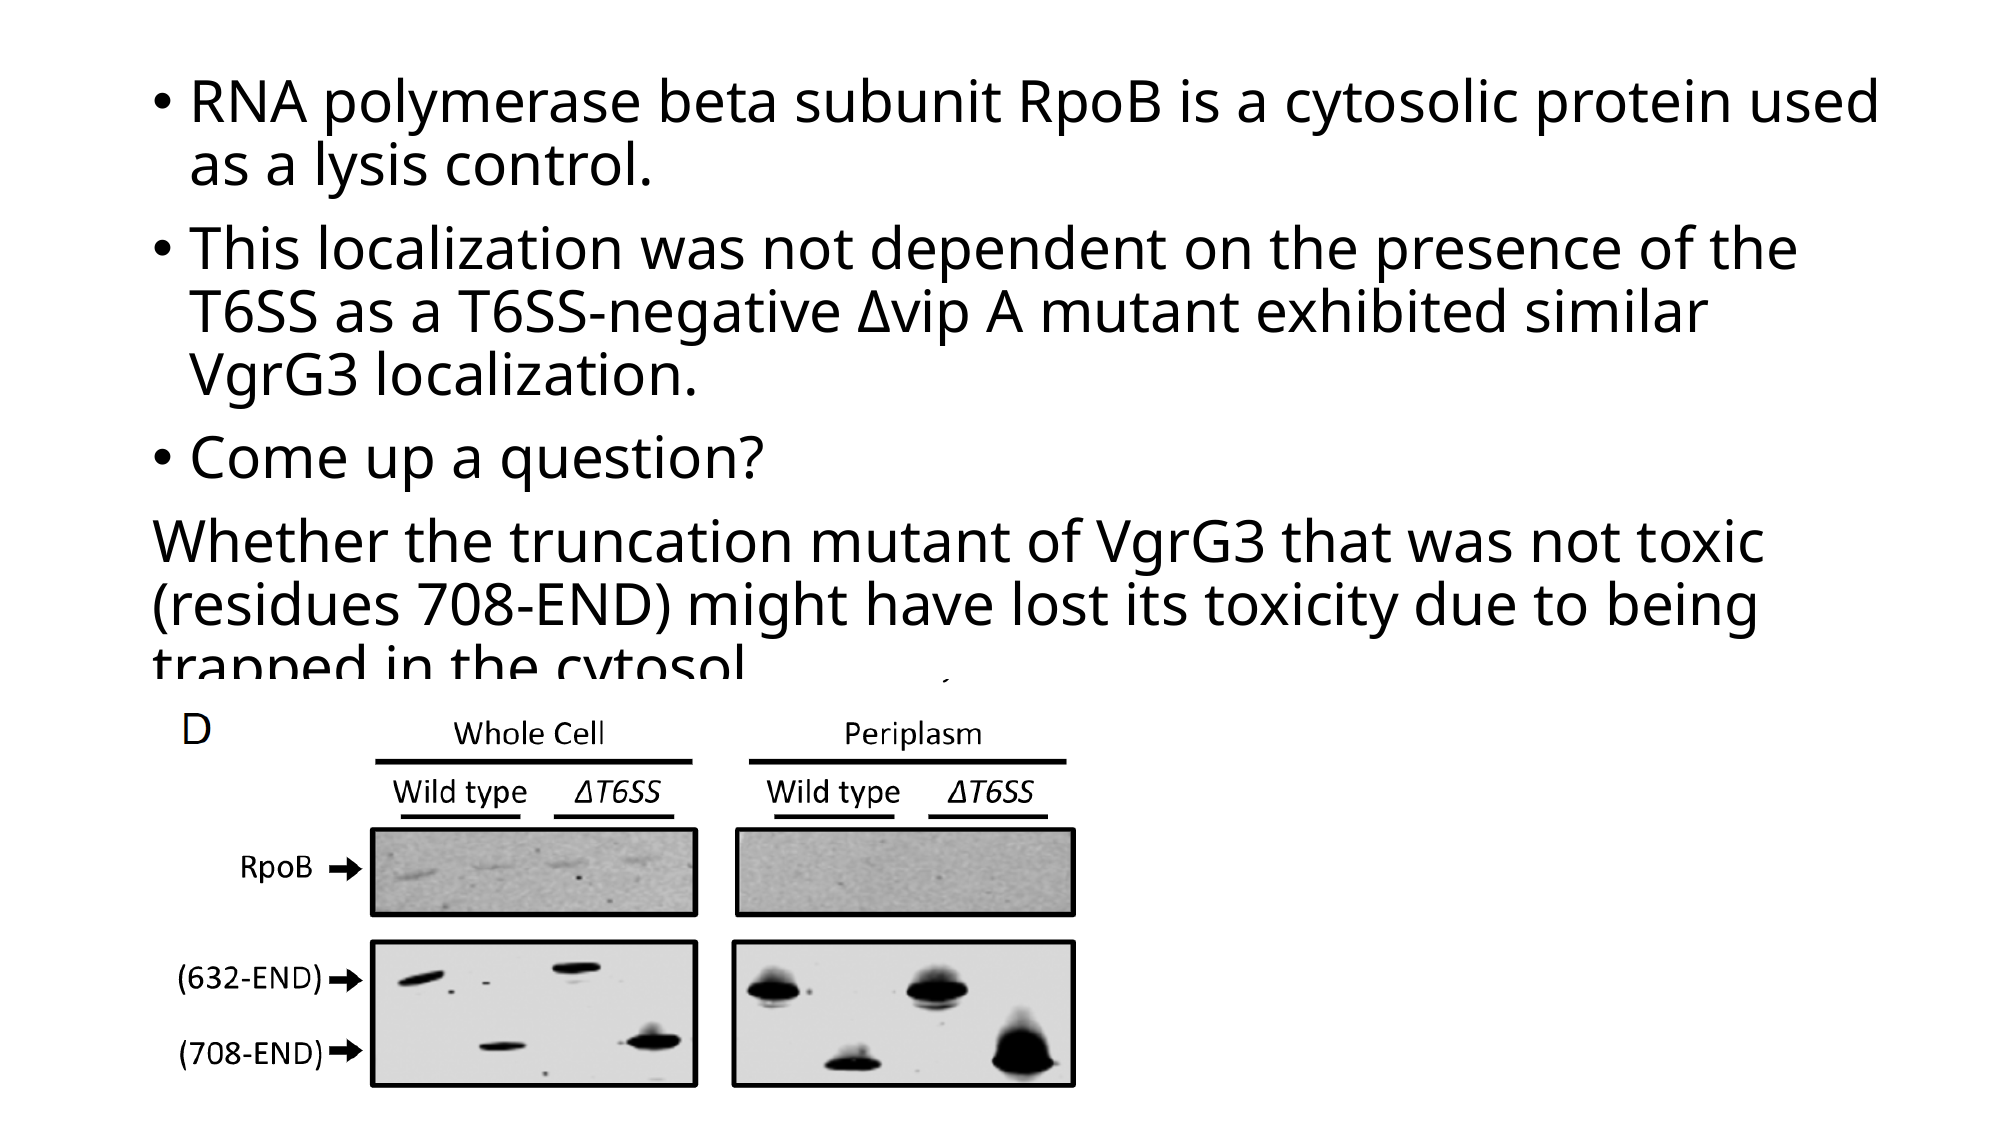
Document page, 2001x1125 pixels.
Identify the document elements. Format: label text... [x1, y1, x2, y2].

list RNA polymerase beta subunit RpoB is a cytosolic protein used as a lysis control. This localization was not dependent on the presence of the T6SS as a T6SS-negative Δvip A mutant exhibited similar VgrG3 localization. Come up a question? Whether the truncation mutant of VgrG3 that was not toxic (residues 708-END) might have lost its toxicity due to being trapped in the cytosol. [137, 65, 1903, 1014]
picture [137, 679, 1115, 1109]
